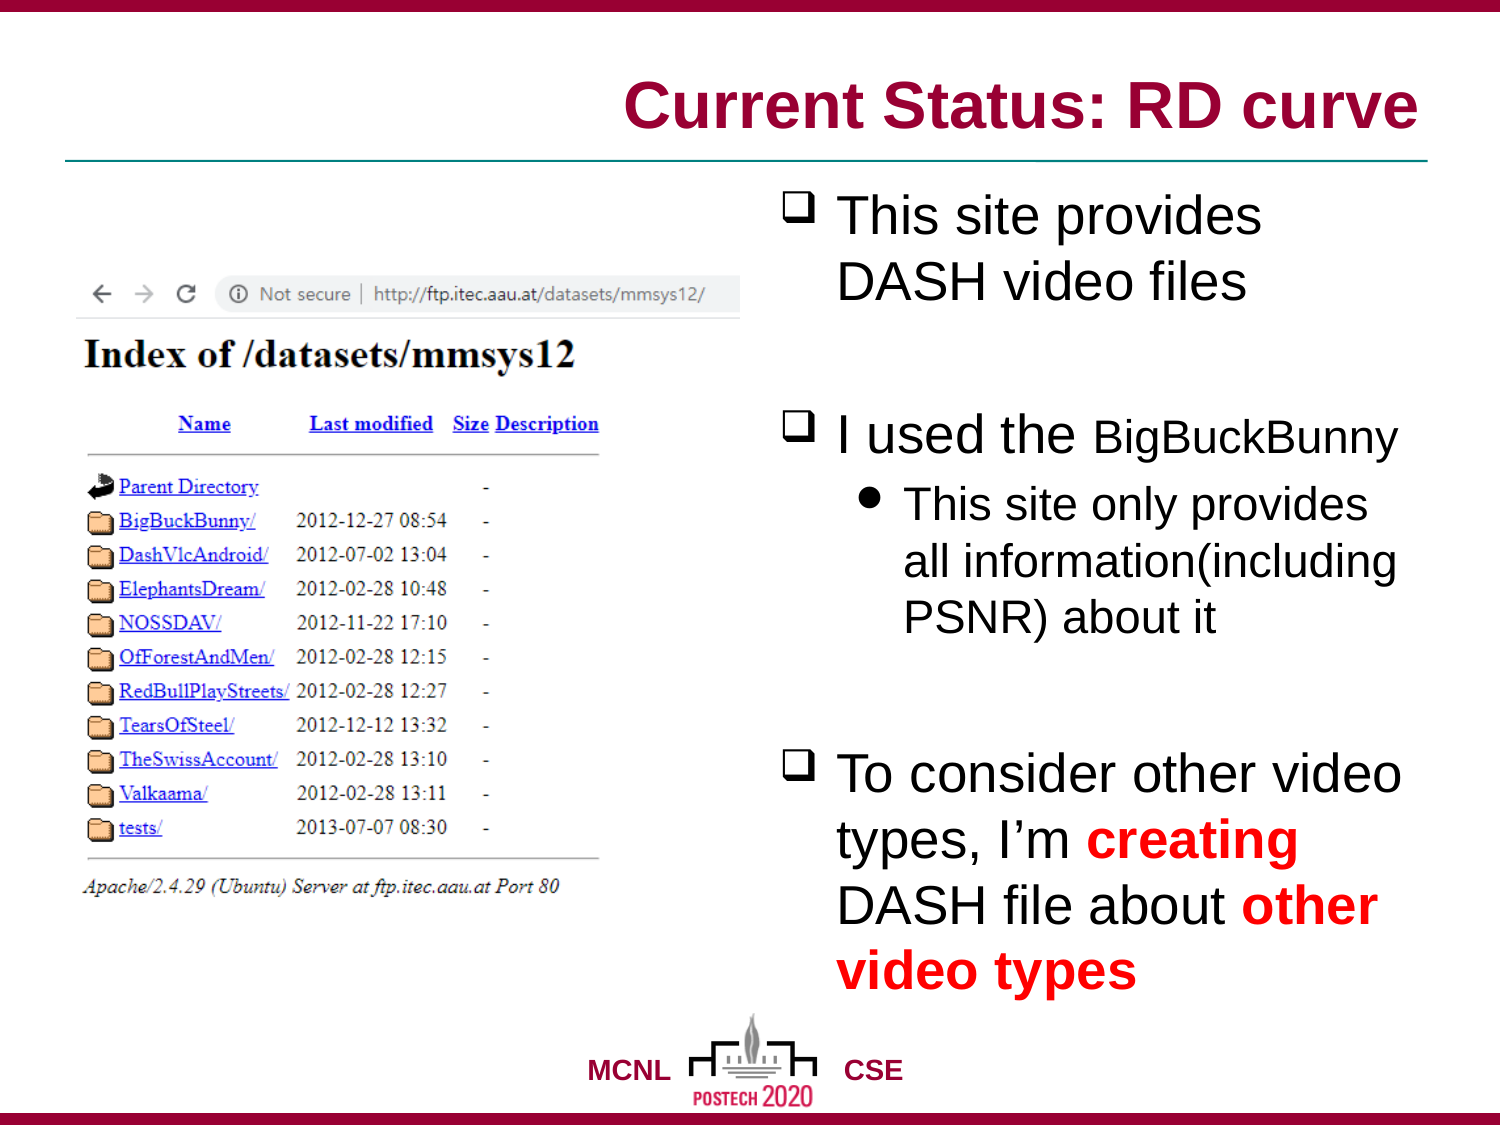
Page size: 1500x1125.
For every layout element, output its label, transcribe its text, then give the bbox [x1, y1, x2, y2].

list This site provides DASH video files I used the BigBuckBunny This site only provides all information(including PSNR) about it To consider other video types, I’m creating DASH file about other video types [764, 172, 1427, 1024]
picture [679, 1012, 826, 1111]
title Current Status: RD curve [74, 36, 1436, 150]
picture [76, 273, 740, 923]
